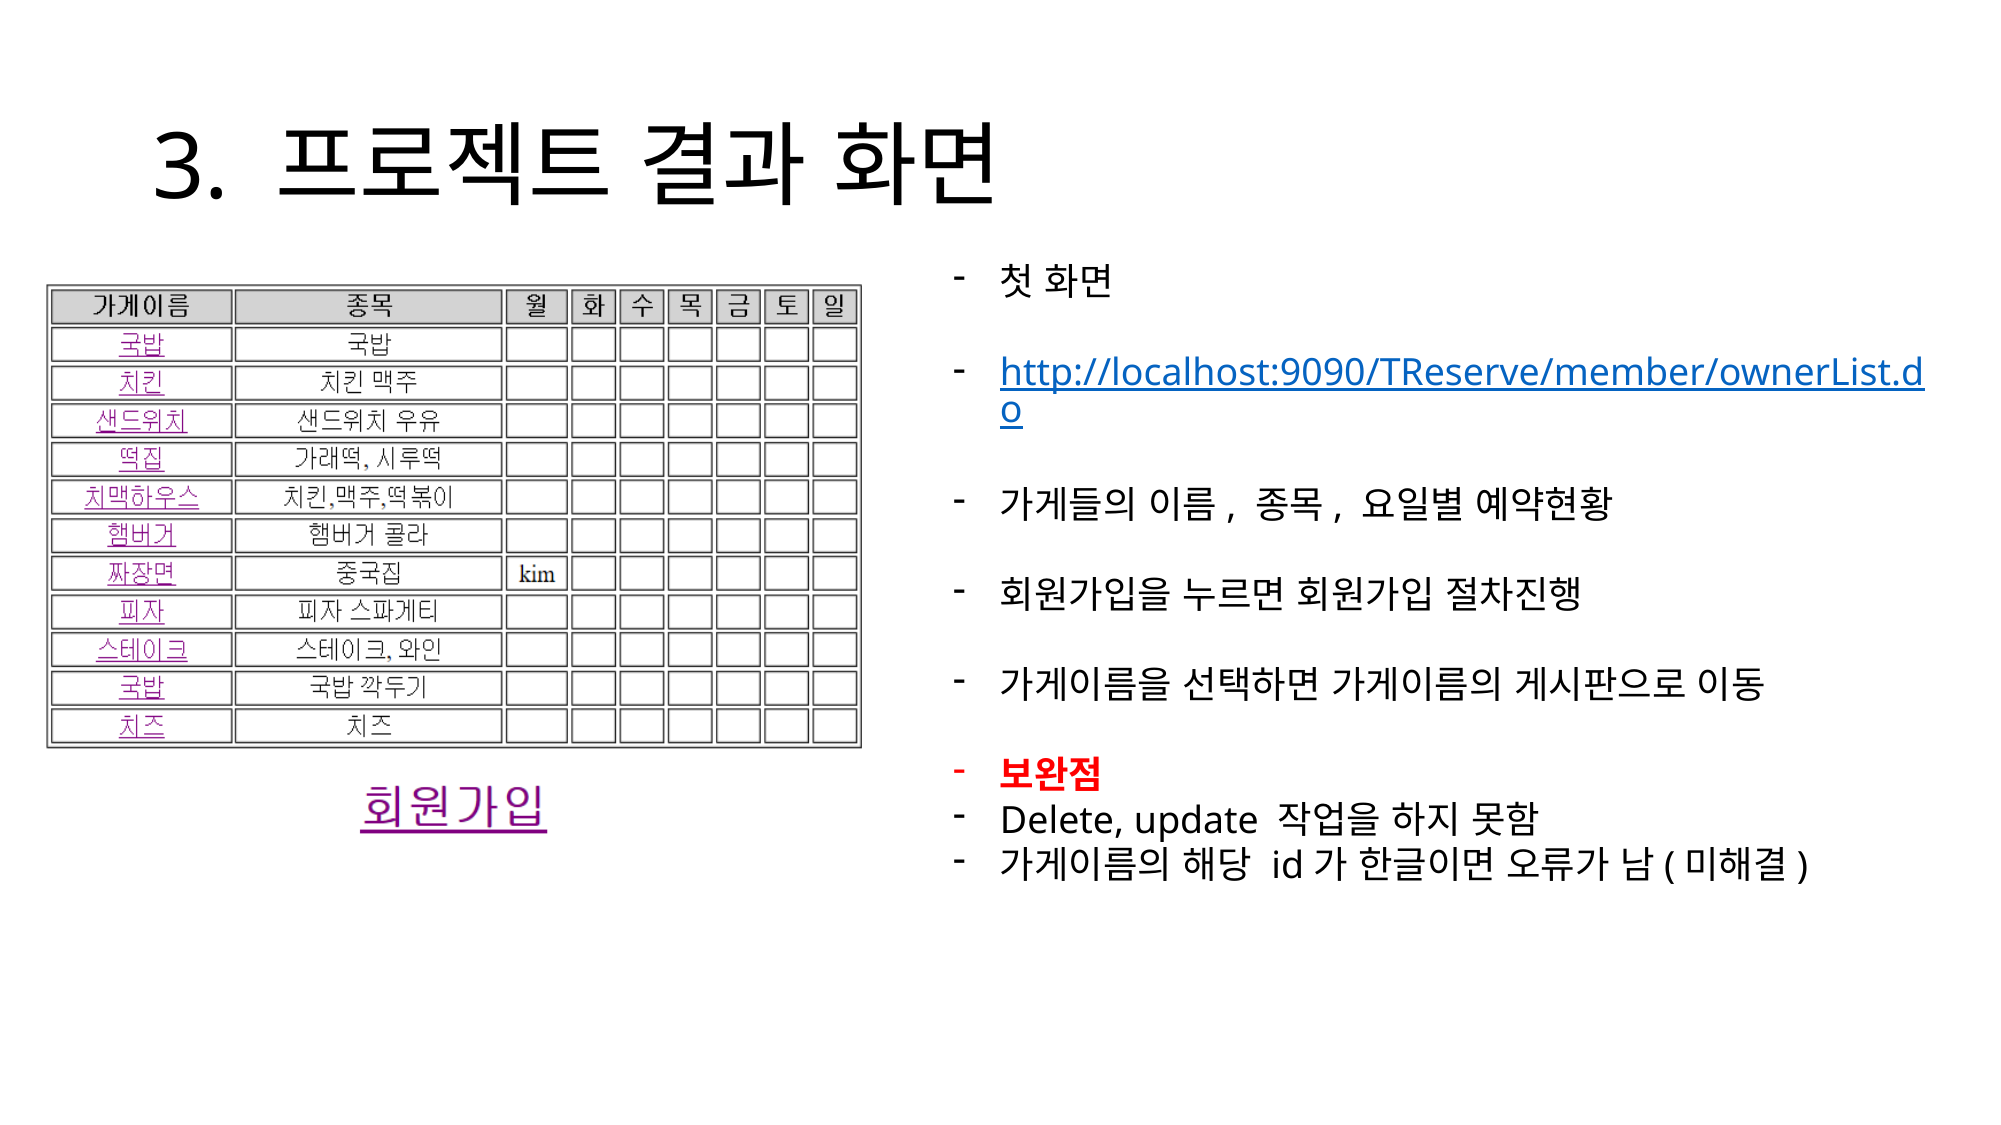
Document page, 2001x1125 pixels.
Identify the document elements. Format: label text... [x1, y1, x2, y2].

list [27, 277, 893, 882]
title 3. 프로젝트 결과 화면 [137, 59, 1863, 278]
text_box 첫 화면 http://localhost:9090/TReserve/member/ownerList.do 가게들의 이름, 종목, 요일별 예약현황 회원가입을 누르면 회원가입 절차진행 가게이름을 선택하면 가게이름의 게시판으로 이동 보완점 Delete, update 작업을 하지 못함 가게이름의 해당 id가 한글이면 오류가 남(미해결) [938, 250, 1950, 857]
